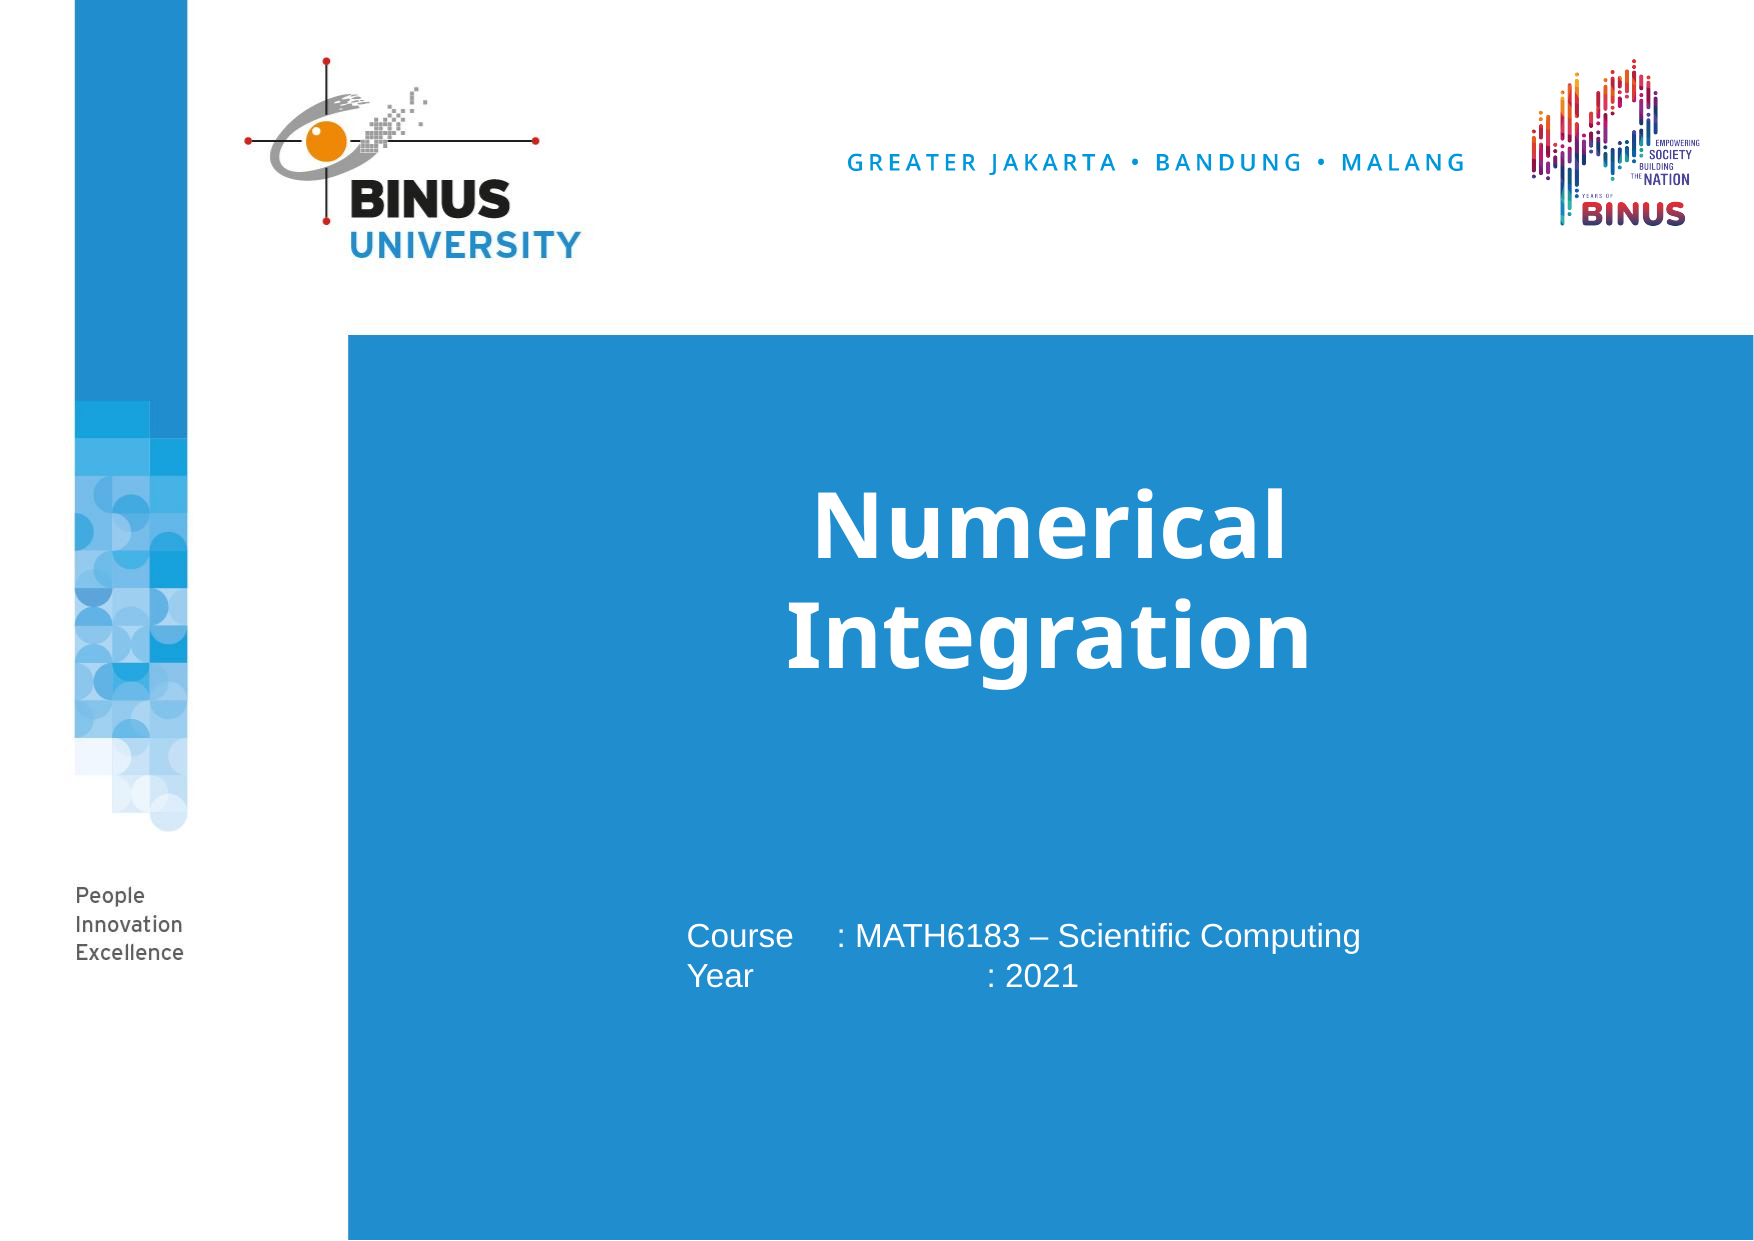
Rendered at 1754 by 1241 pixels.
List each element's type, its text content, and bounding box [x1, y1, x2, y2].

text_box Course : MATH6183 – Scientific Computing Year : 2021 [671, 906, 1549, 1002]
picture [0, 0, 1754, 1240]
text_box Numerical Integration [347, 459, 1754, 851]
